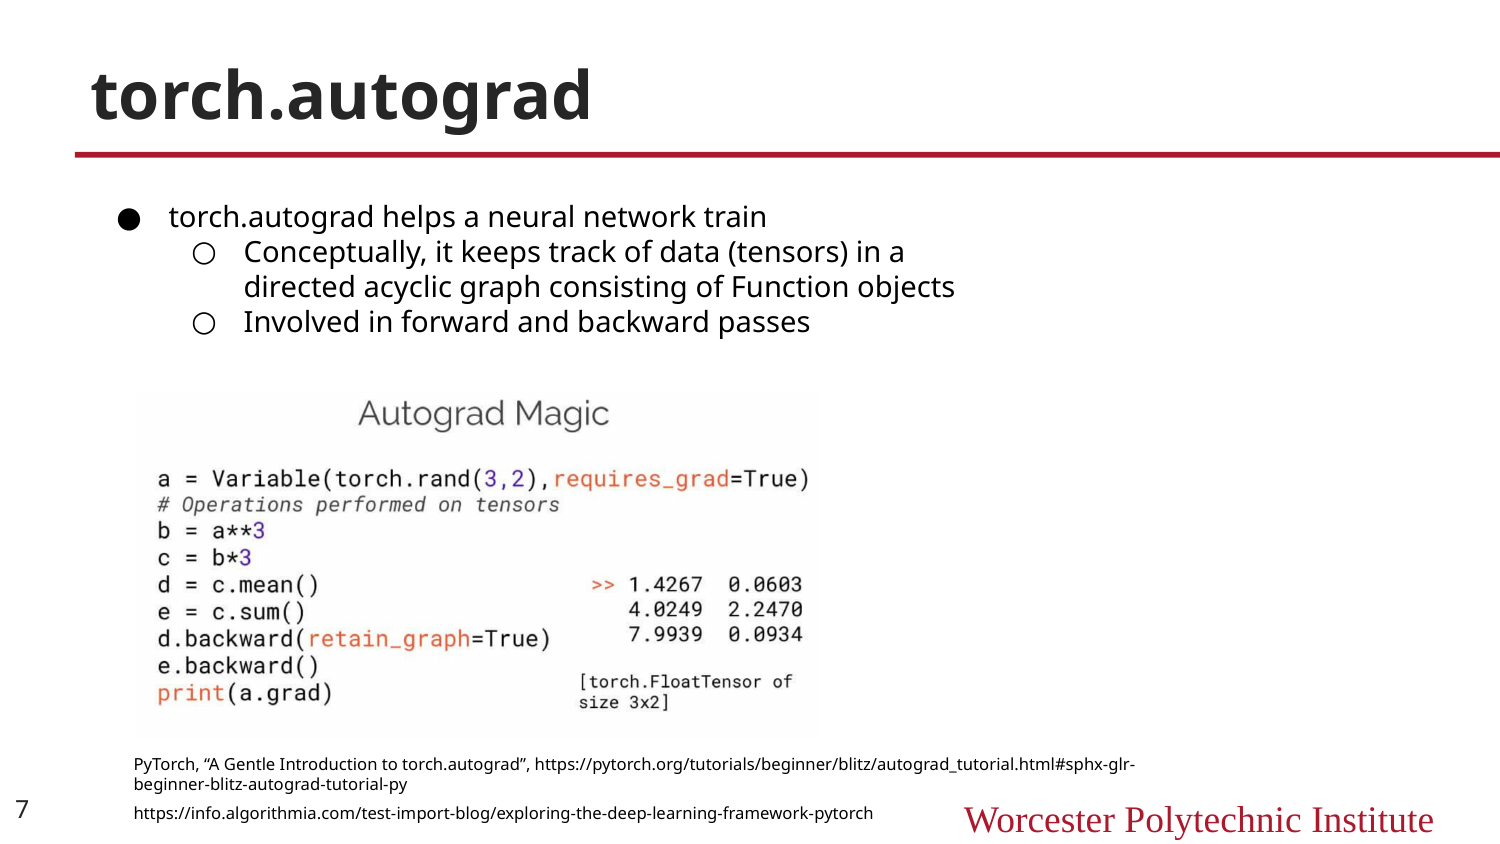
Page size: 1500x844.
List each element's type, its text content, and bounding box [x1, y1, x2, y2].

picture [134, 390, 820, 740]
text_box PyTorch, “A Gentle Introduction to torch.autograd”, https://pytorch.org/tutorials/beginner/blitz/autograd_tutorial.html#sphx-glr-beginner-blitz-autograd-tutorial-py [118, 739, 1180, 810]
title torch.autograd [75, 42, 1425, 141]
text_box torch.autograd helps a neural network train Conceptually, it keeps track of data (tensors) in a directed acyclic graph consisting of Function objects Involved in forward and backward passes [78, 183, 982, 354]
slide_number ‹#› [0, 785, 75, 835]
text_box https://info.algorithmia.com/test-import-blog/exploring-the-deep-learning-framework-pytorch [118, 793, 956, 834]
